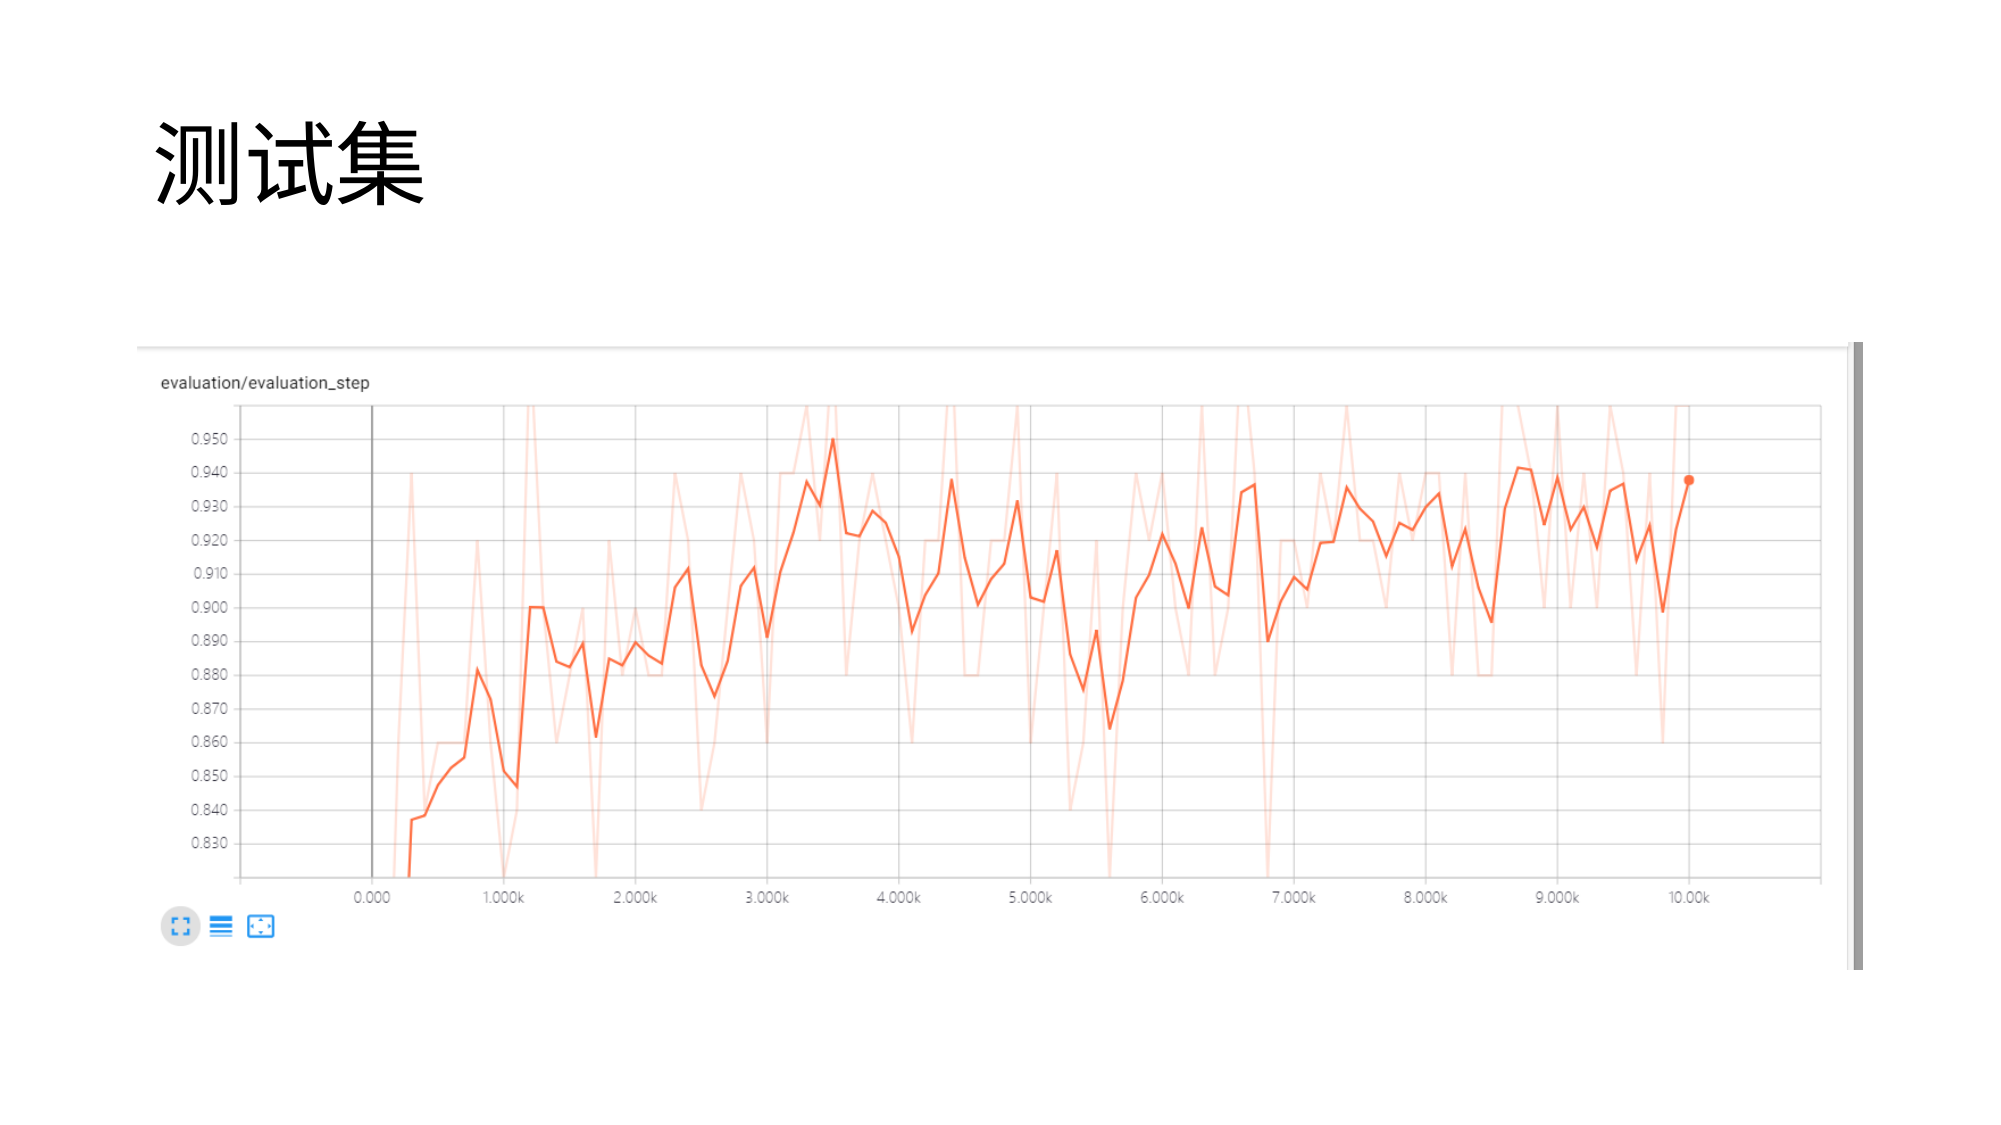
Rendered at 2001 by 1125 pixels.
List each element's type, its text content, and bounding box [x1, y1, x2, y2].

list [137, 342, 1863, 970]
title 测试集 [137, 59, 1863, 278]
